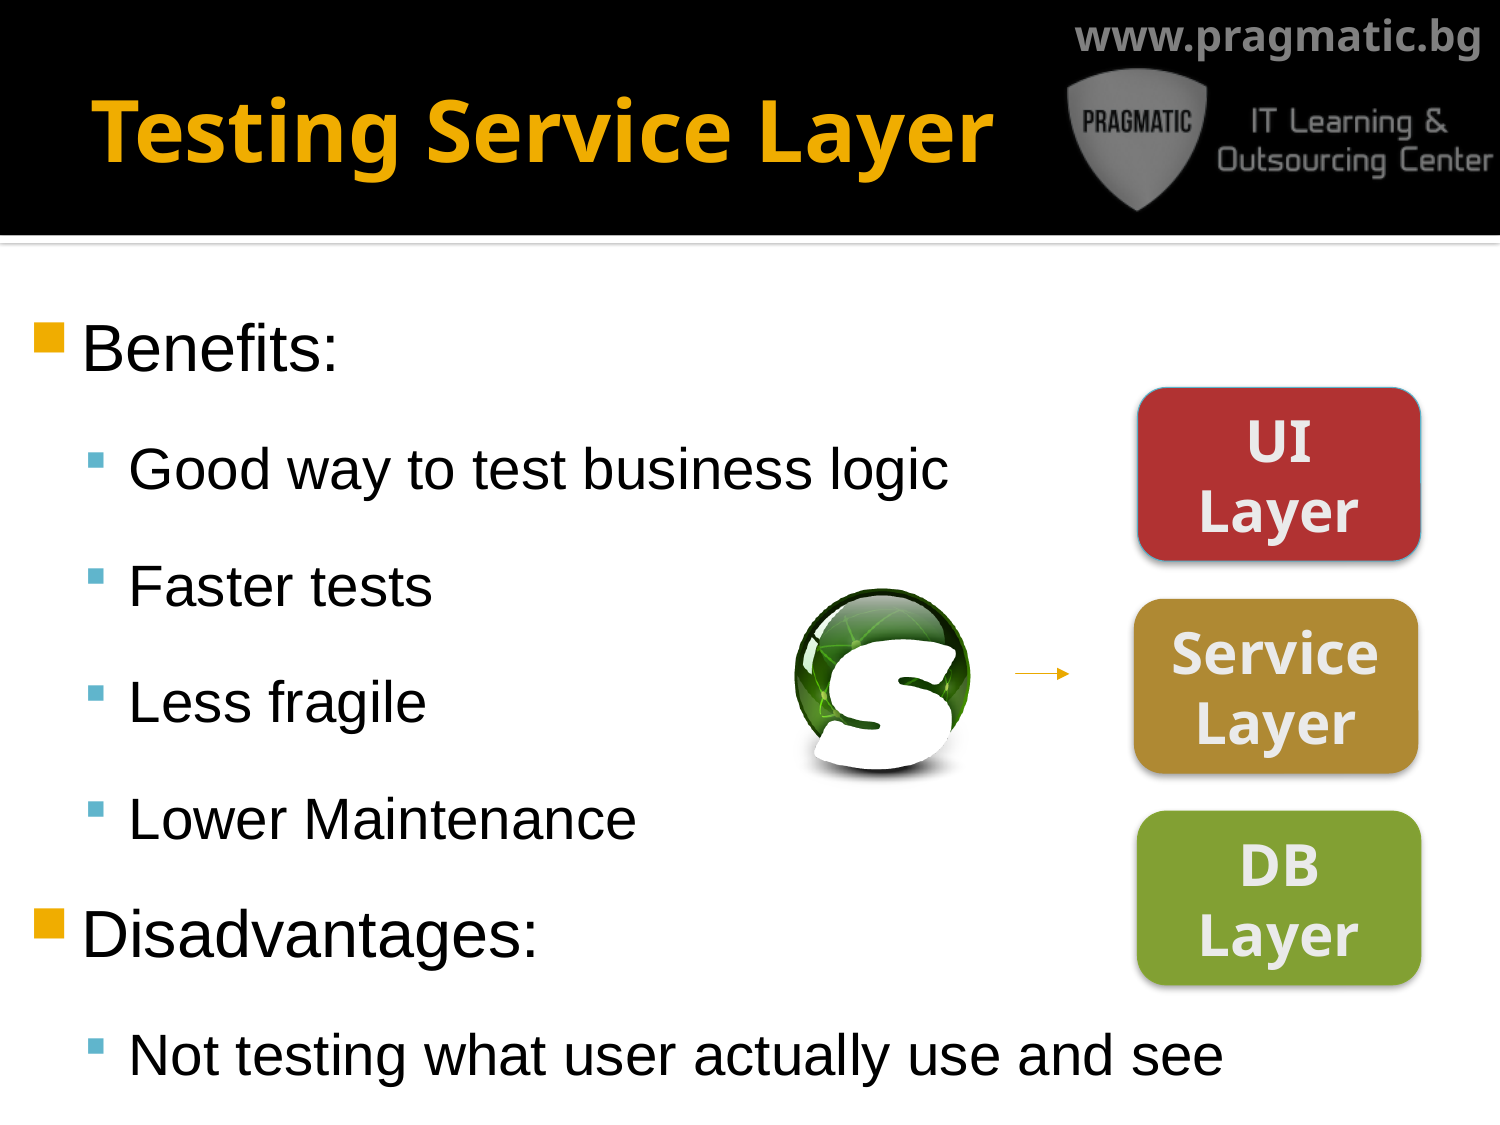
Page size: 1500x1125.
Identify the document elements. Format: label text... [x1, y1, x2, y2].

title Testing Service Layer [75, 24, 1063, 231]
picture [779, 585, 984, 790]
list Benefits: Good way to test business logic Faster tests Less fragile Lower Maintenance Disadvantages: Not testing what user actually use and see [0, 249, 1500, 1125]
picture [1063, 62, 1500, 217]
